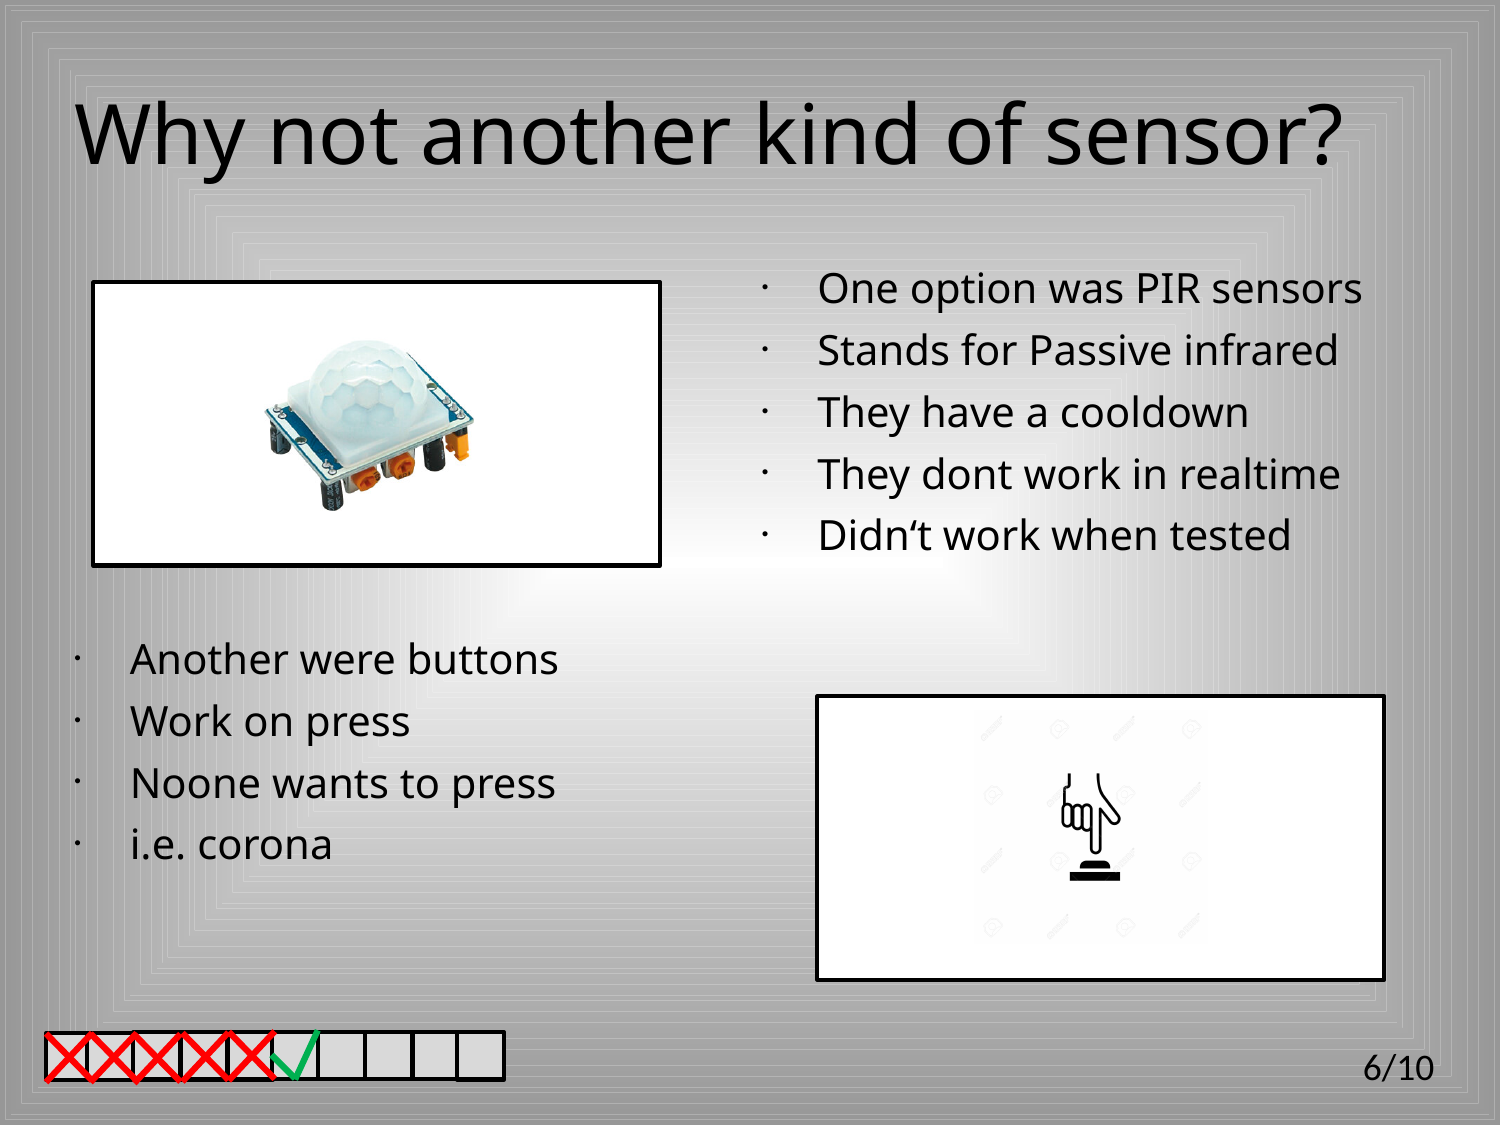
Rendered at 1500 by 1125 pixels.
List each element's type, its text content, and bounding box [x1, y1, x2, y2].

text_box 6/10 [1348, 1035, 1465, 1095]
picture [264, 320, 474, 530]
text_box [228, 1032, 272, 1080]
text_box [413, 1031, 459, 1079]
text_box Another were buttons Work on press Noone wants to press i.e. corona [59, 625, 723, 1082]
picture [974, 710, 1208, 944]
text_box [272, 1032, 320, 1080]
text_box One option was PIR sensors Stands for Passive infrared They have a cooldown They dont work in realtime Didn‘t work when tested [747, 254, 1410, 681]
text_box Why not another kind of sensor? [59, 37, 1410, 225]
text_box [93, 282, 661, 566]
text_box [180, 1032, 228, 1080]
text_box [365, 1031, 413, 1079]
text_box [87, 1032, 133, 1080]
text_box [46, 1032, 91, 1081]
text_box [133, 1032, 180, 1080]
text_box [817, 696, 1385, 980]
text_box [318, 1031, 365, 1079]
text_box [457, 1032, 505, 1080]
